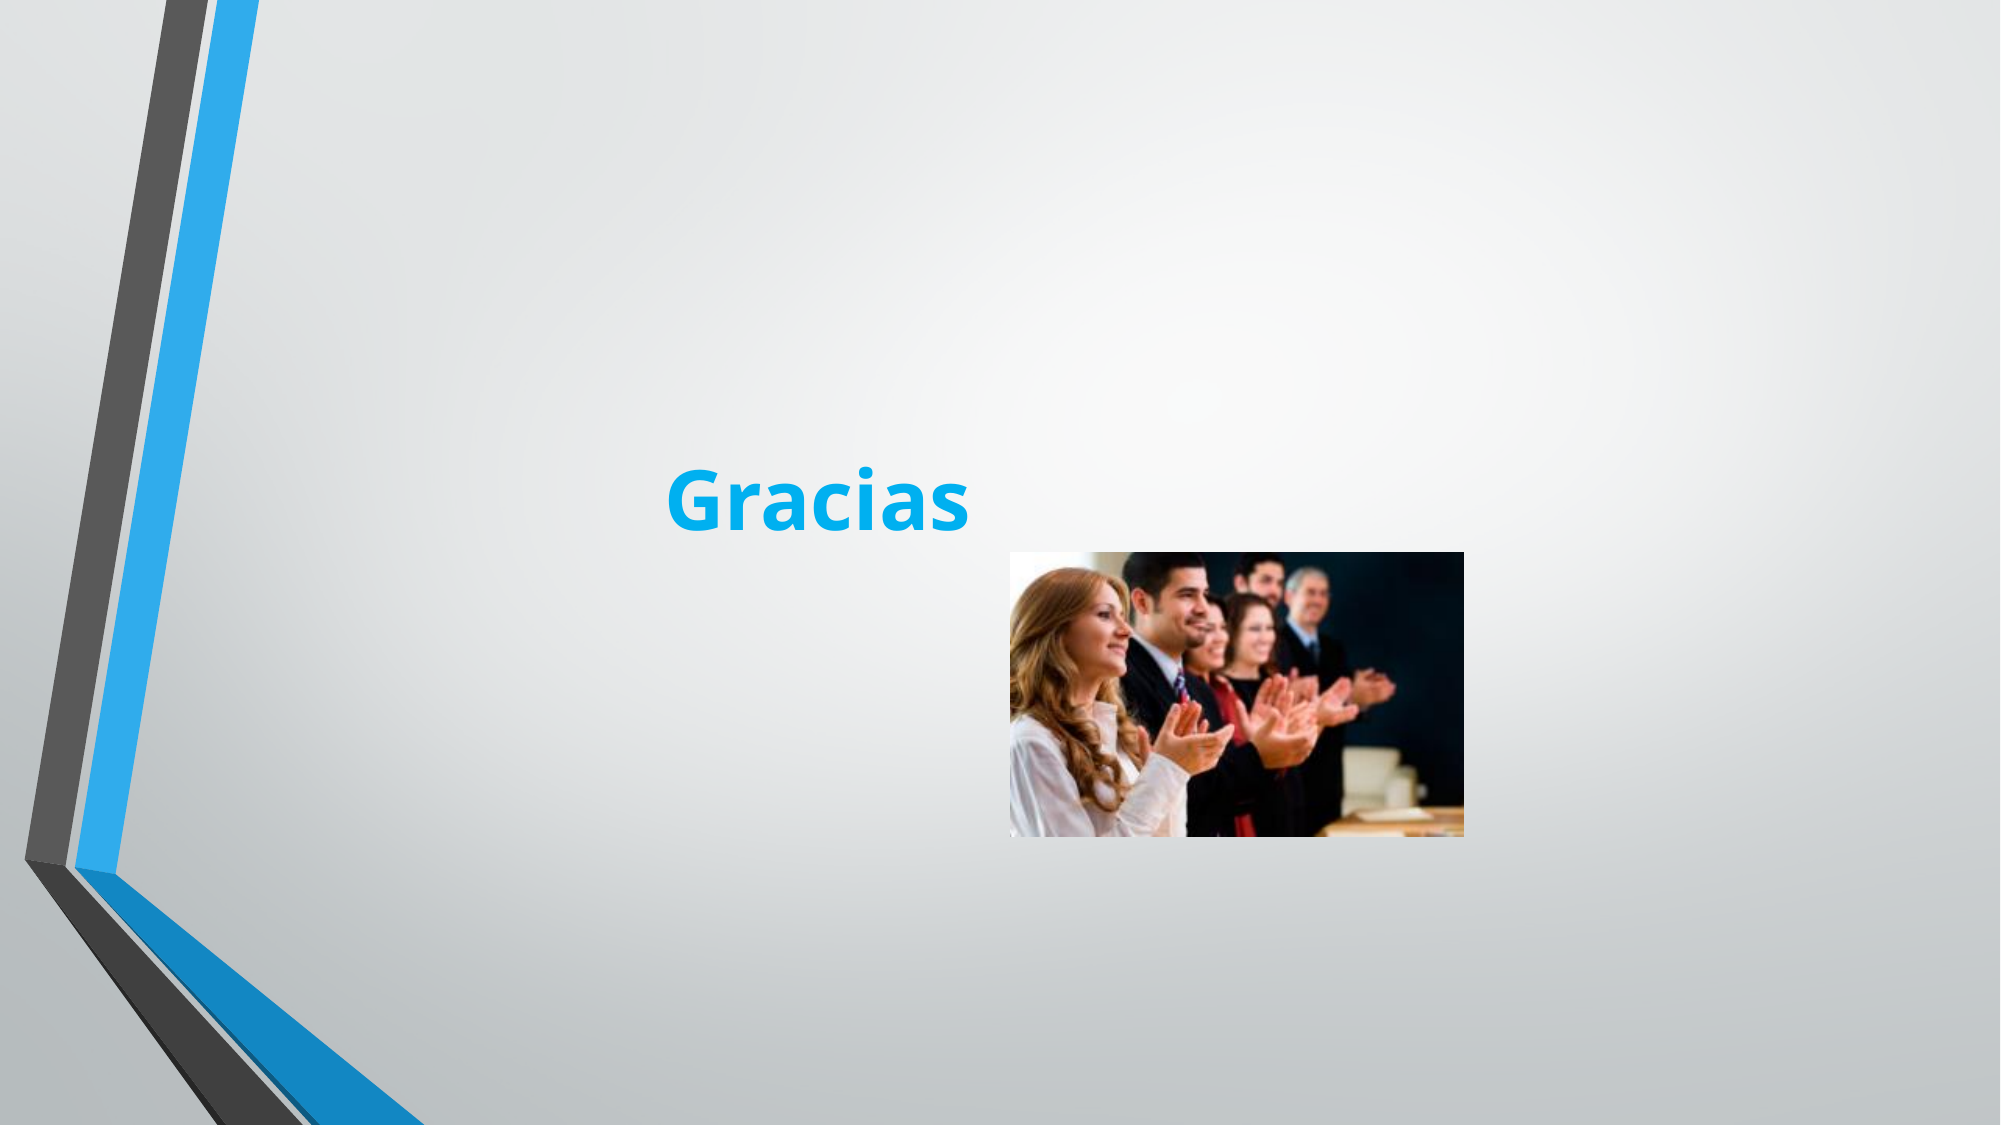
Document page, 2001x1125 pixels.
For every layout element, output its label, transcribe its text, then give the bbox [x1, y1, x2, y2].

picture [1009, 552, 1465, 837]
text_box Gracias [614, 433, 1022, 565]
